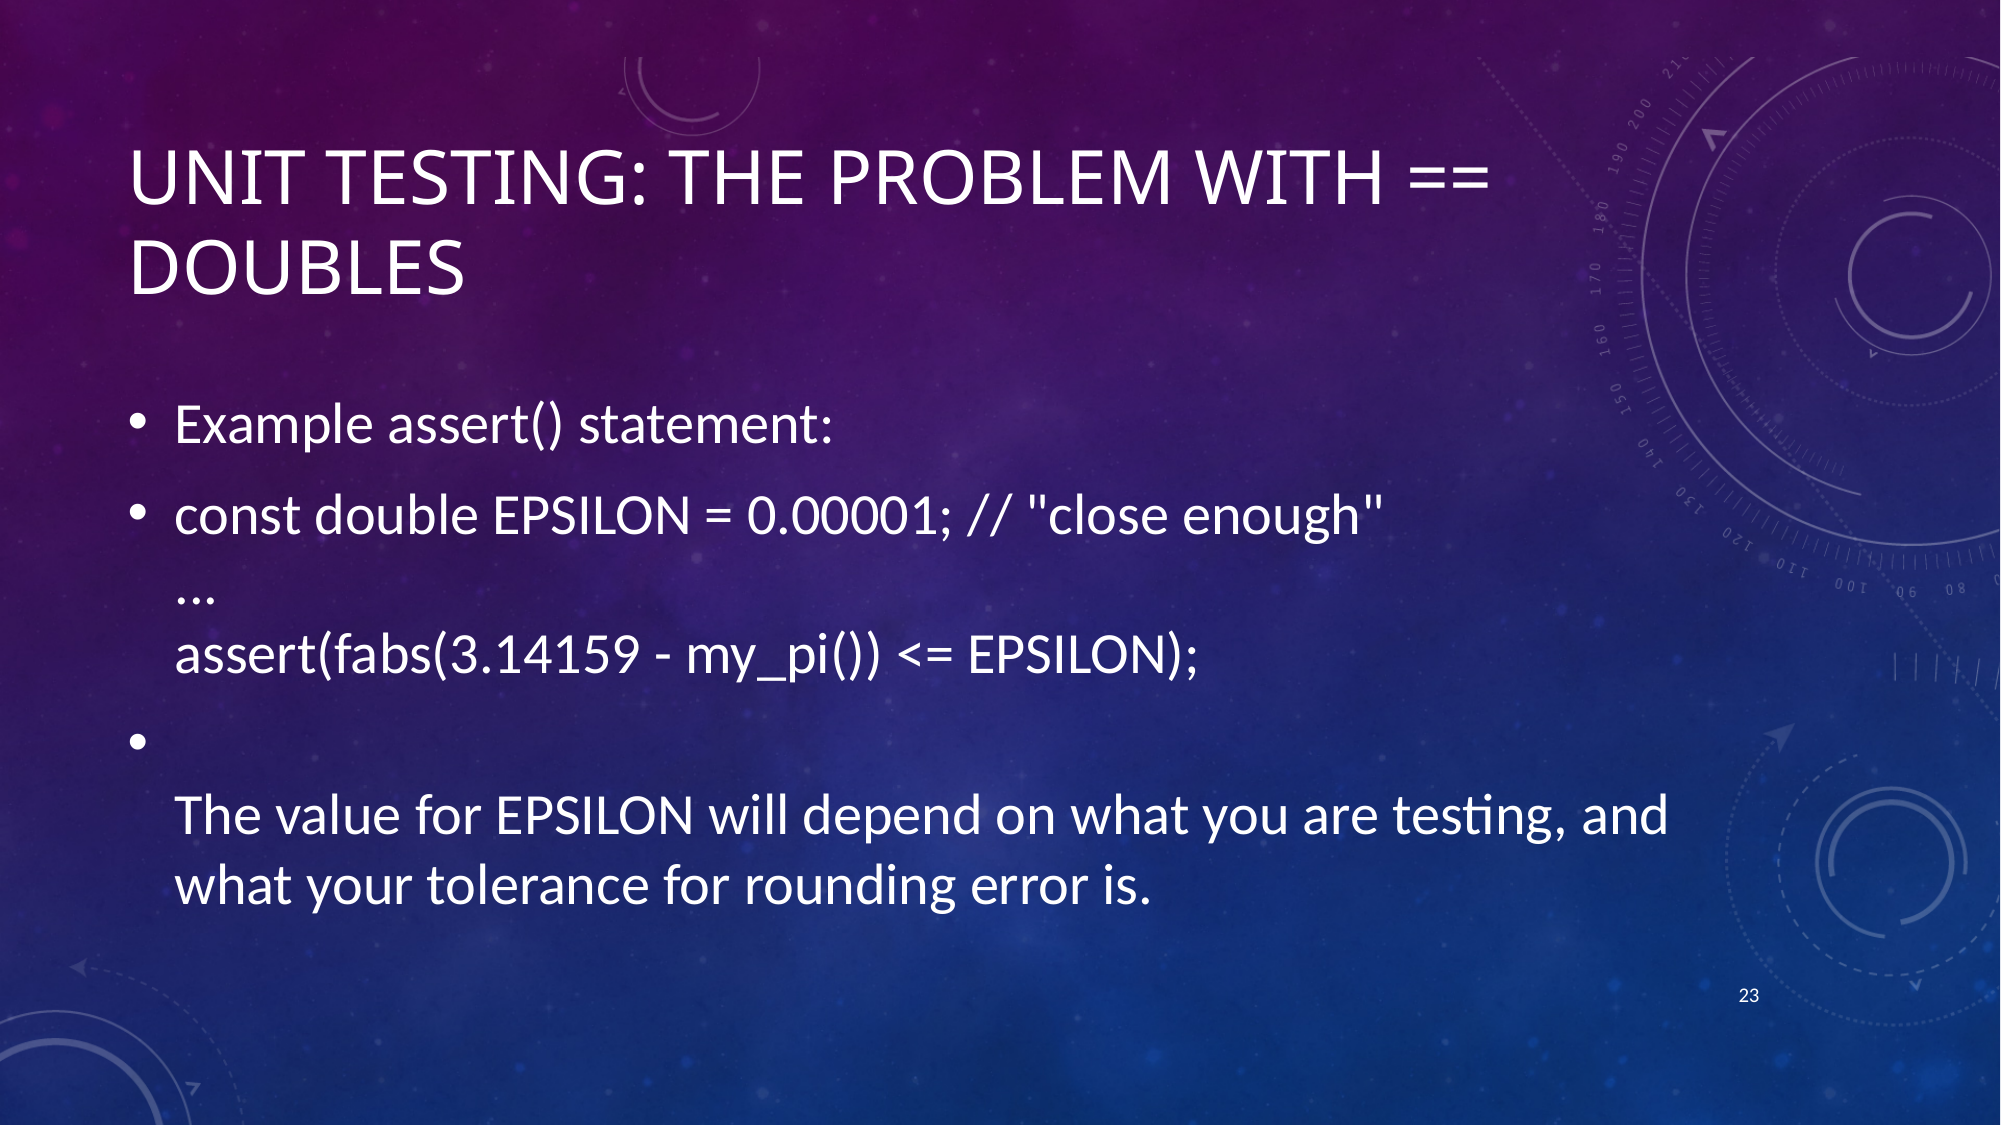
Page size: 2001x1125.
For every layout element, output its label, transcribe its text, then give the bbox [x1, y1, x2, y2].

picture [0, 0, 2001, 1125]
list Example assert() statement: const double EPSILON = 0.00001; // "close enough" ... assert(fabs(3.14159 - my_pi()) <= EPSILON); The value for EPSILON will depend on what you are testing, and what your tolerance for rounding error is. [112, 351, 1775, 950]
title Unit Testing: the problem with == doubles [112, 99, 1775, 339]
slide_number 22 [1684, 963, 1775, 1025]
